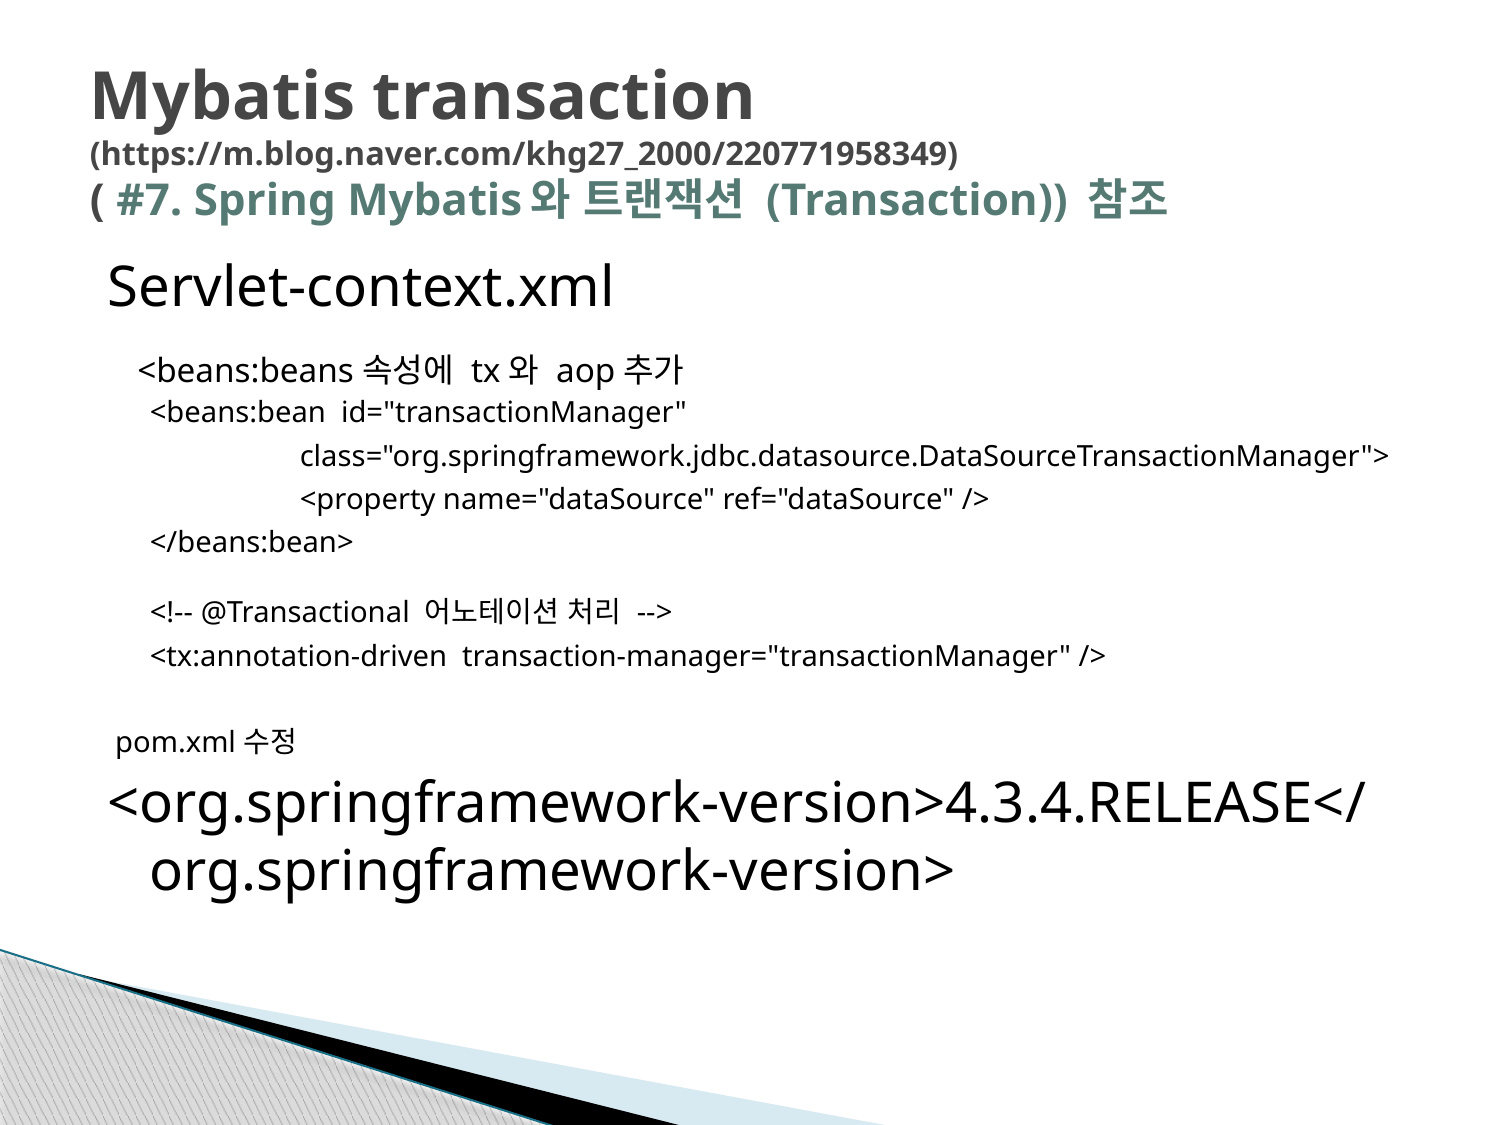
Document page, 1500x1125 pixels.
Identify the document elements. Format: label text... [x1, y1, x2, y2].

title Mybatis transaction (https://m.blog.naver.com/khg27_2000/220771958349) ( #7. Spring Mybatis와 트랜잭션 (Transaction)) 참조 [75, 45, 1500, 233]
list Servlet-context.xml <beans:beans속성에 tx와 aop추가 <beans:bean id="transactionManager" class="org.springframework.jdbc.datasource.DataSourceTransactionManager"> <property name="dataSource" ref="dataSource" /> </beans:bean> <!-- @Transactional 어노테이션 처리 --> <tx:annotation-driven transaction-manager="transactionManager" /> pom.xml수정 <org.springframework-version>4.3.4.RELEASE</org.springframework-version> [75, 243, 1425, 986]
